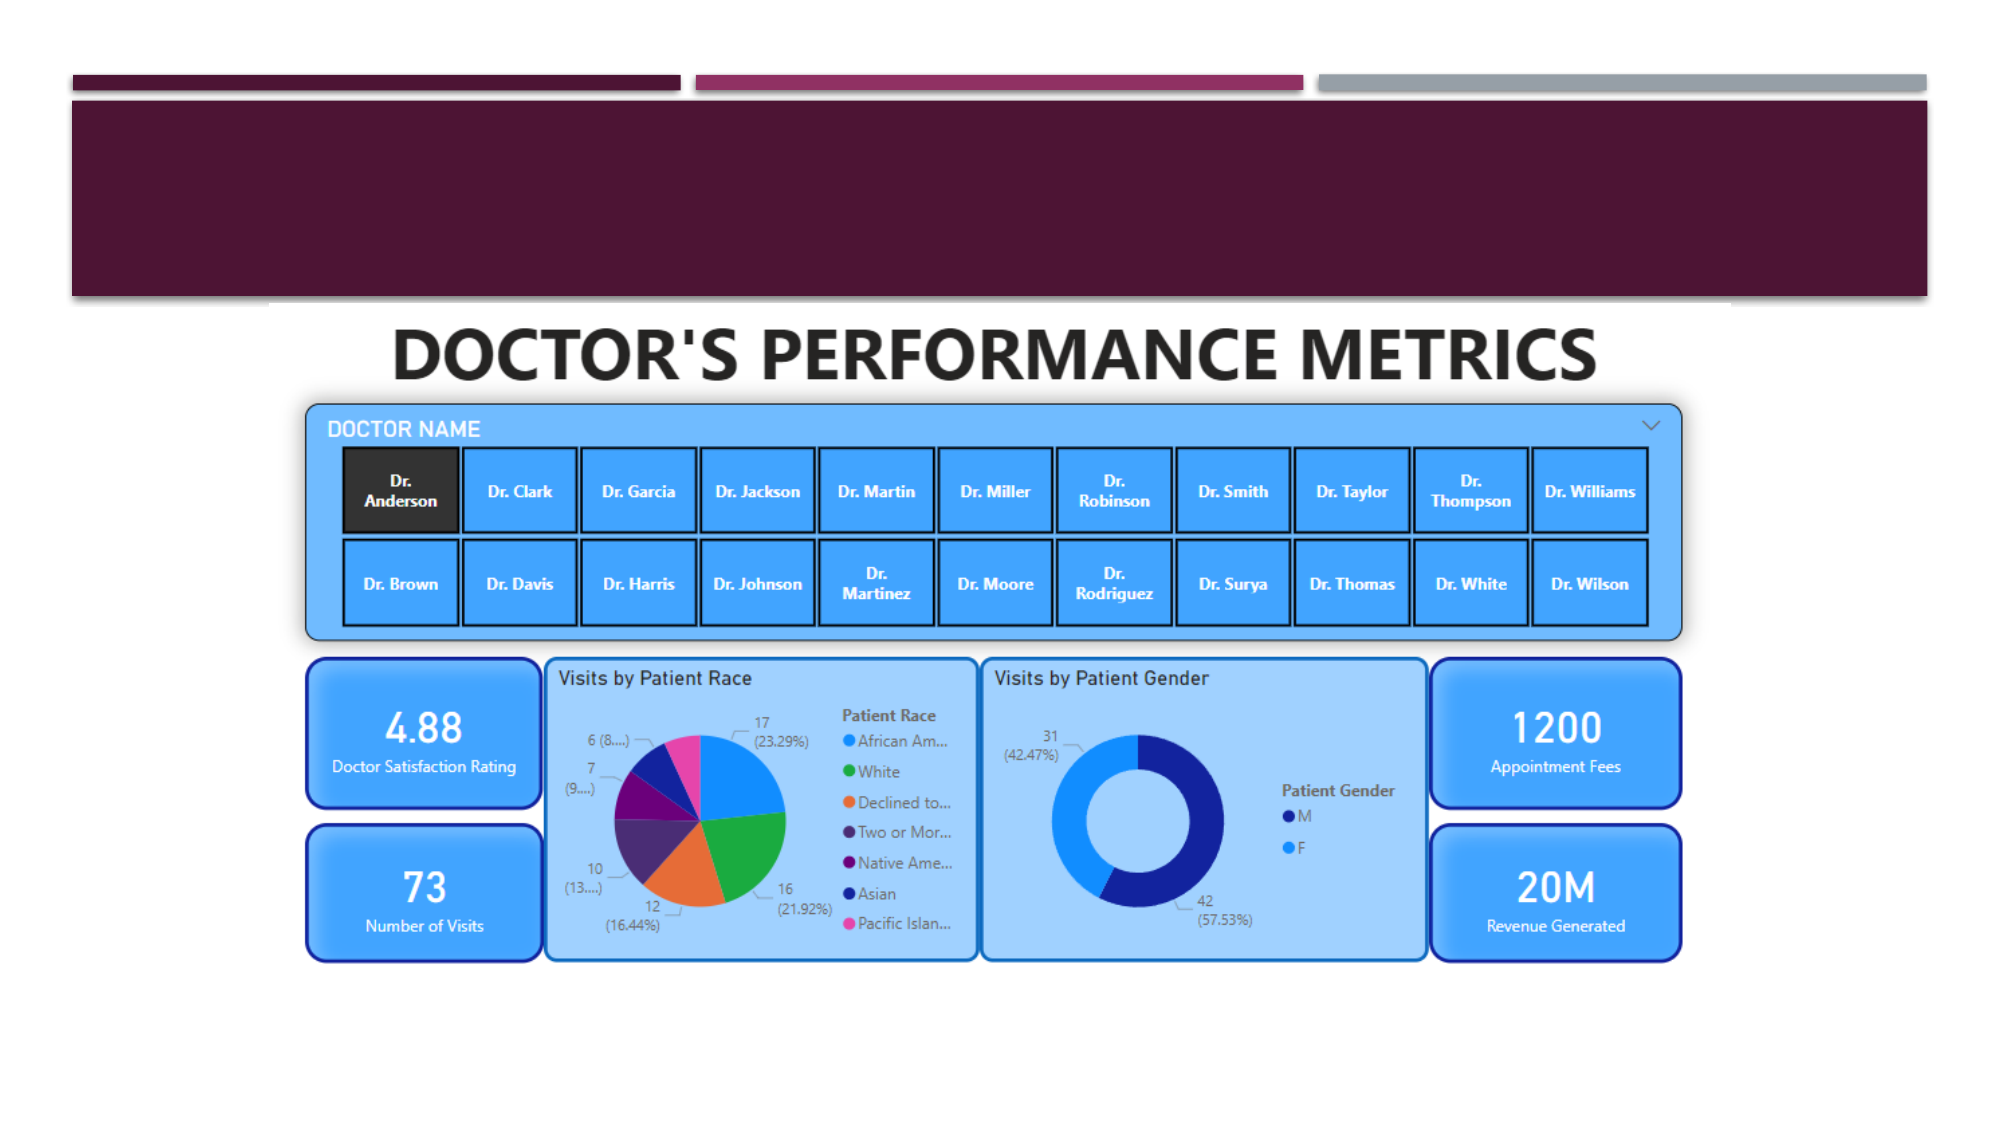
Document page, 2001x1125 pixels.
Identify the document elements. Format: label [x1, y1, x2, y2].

picture [269, 302, 1731, 1024]
